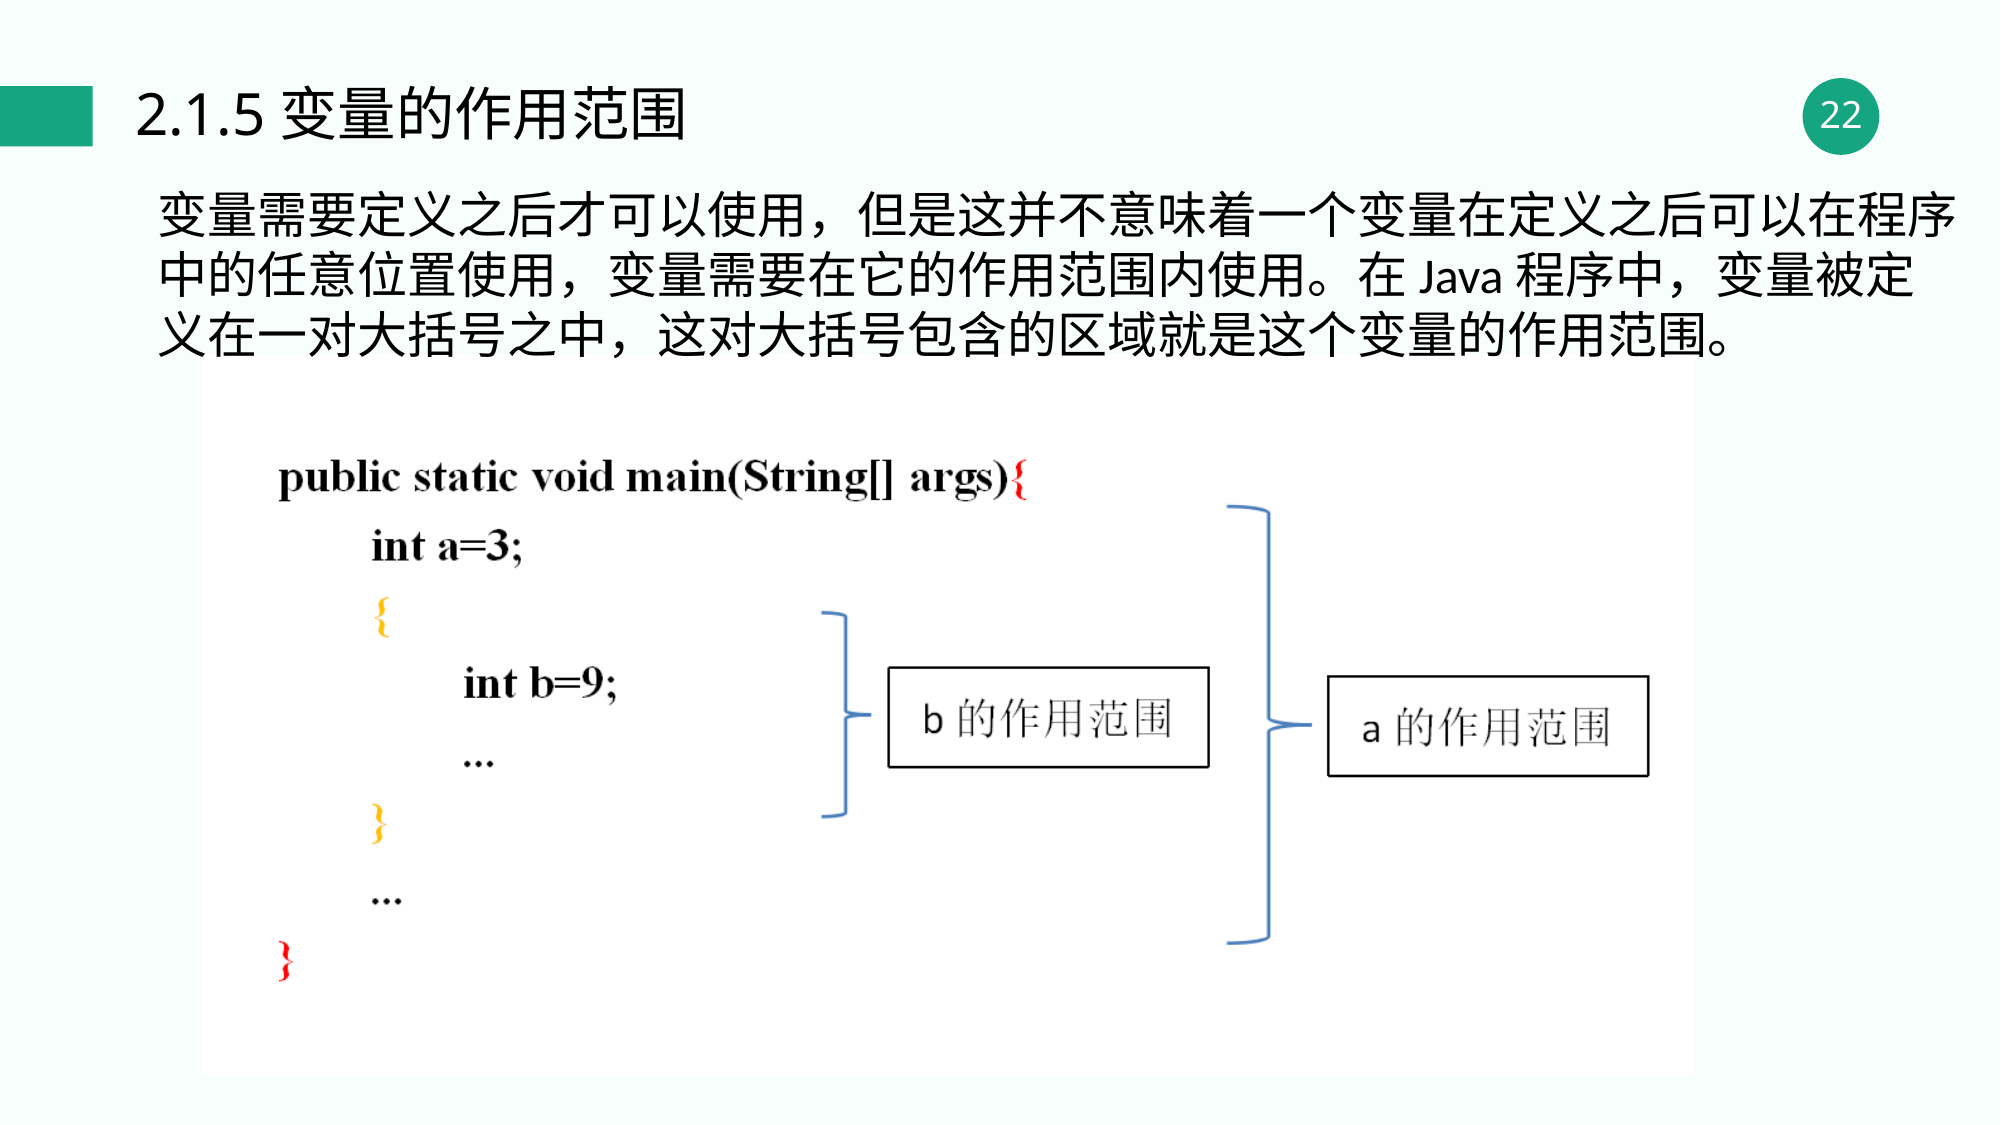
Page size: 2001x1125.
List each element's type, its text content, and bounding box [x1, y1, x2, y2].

text_box 变量需要定义之后才可以使用，但是这并不意味着一个变量在定义之后可以在程序中的任意位置使用，变量需要在它的作用范围内使用。在Java程序中，变量被定义在一对大括号之中，这对大括号包含的区域就是这个变量的作用范围。 [142, 175, 1974, 371]
picture [201, 354, 1695, 1076]
list 2.1.5变量的作用范围 [120, 77, 1237, 155]
